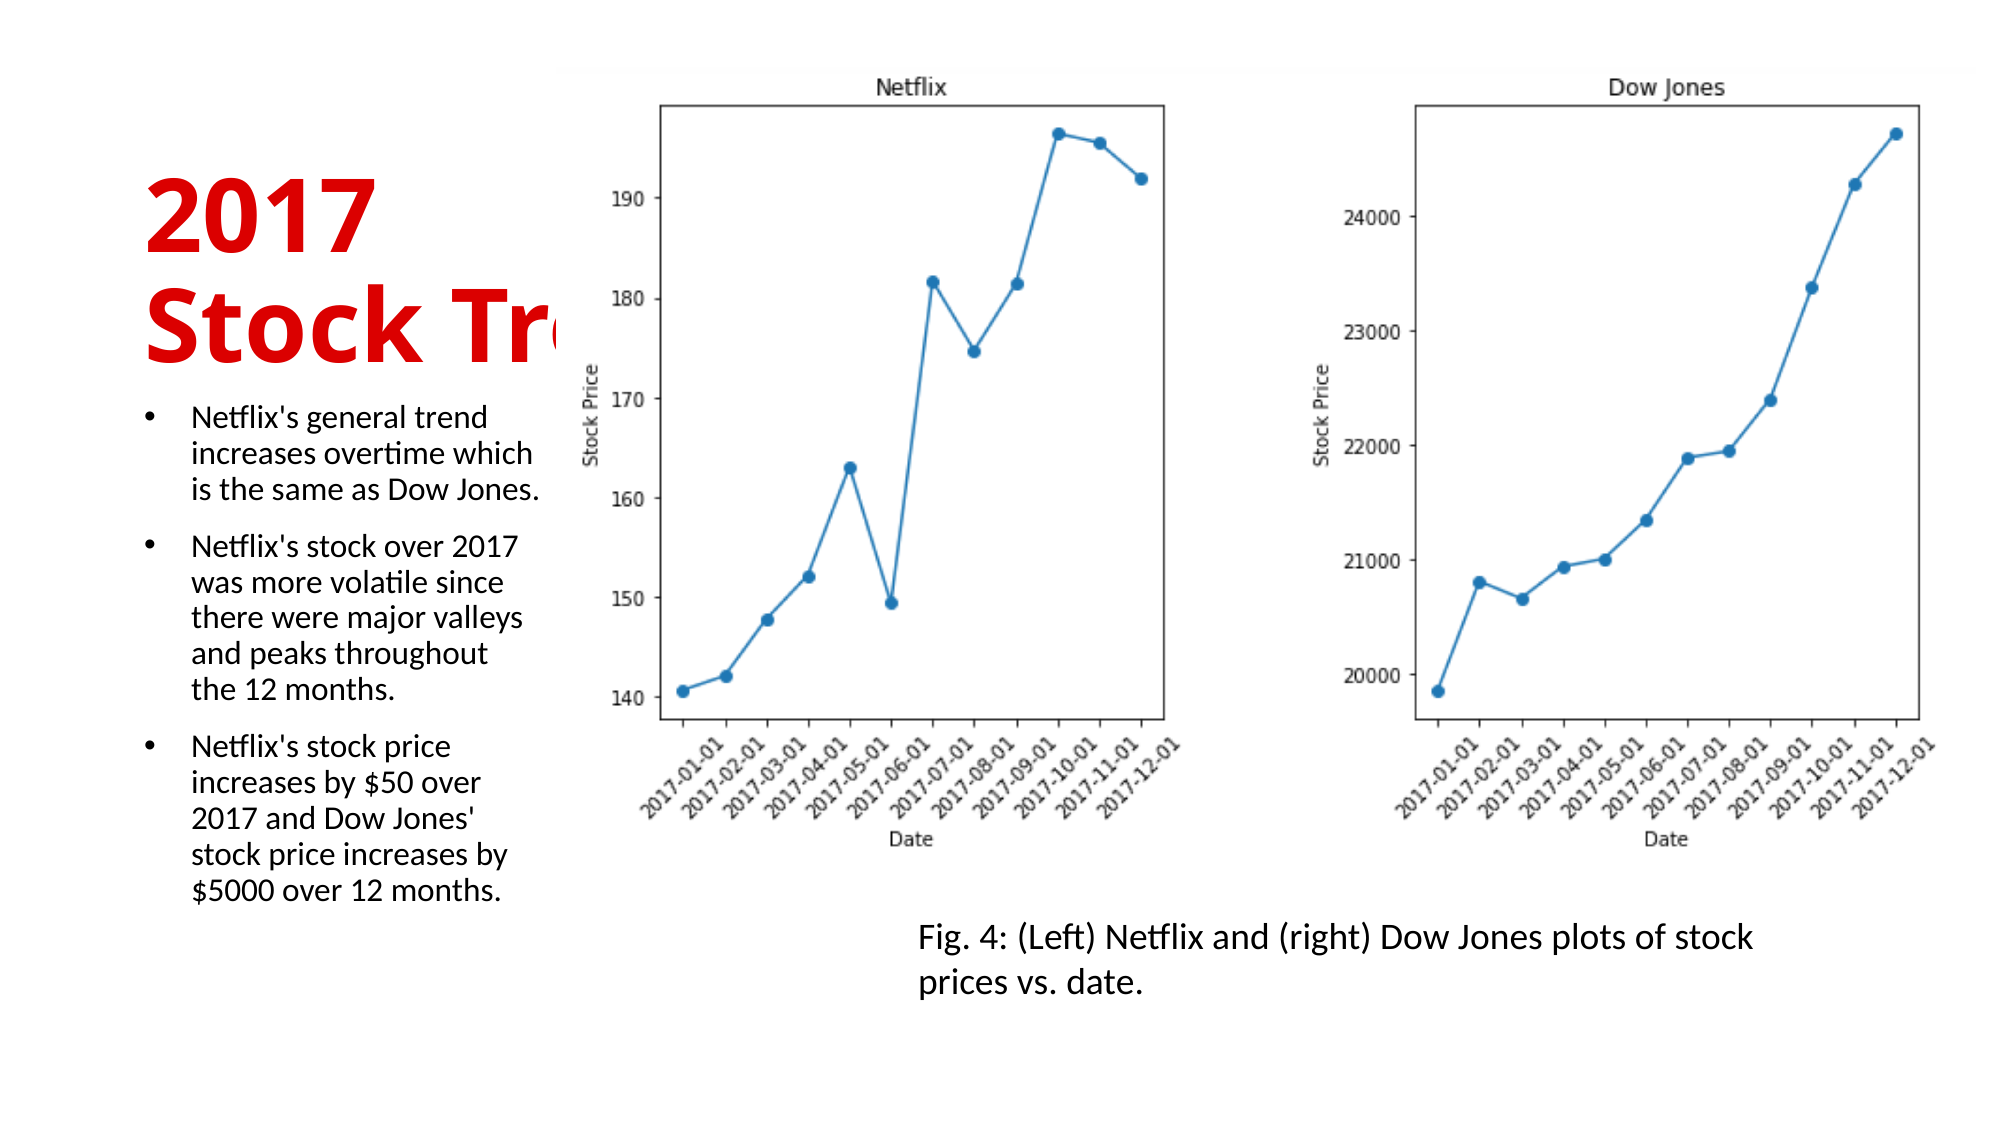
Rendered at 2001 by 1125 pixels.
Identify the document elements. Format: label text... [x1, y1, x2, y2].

title 2017 Stock Trend [129, 129, 556, 392]
picture [556, 67, 1976, 867]
text_box Fig. 4: (Left) Netflix and (right) Dow Jones plots of stock prices vs. date. [903, 904, 1857, 1009]
list Netflix's general trend increases overtime which is the same as Dow Jones. Netflix's stock over 2017 was more volatile since there were major valleys and peaks throughout the 12 months. Netflix's stock price increases by $50 over 2017 and Dow Jones' stock price increases by $5000 over 12 months. [129, 392, 557, 1018]
